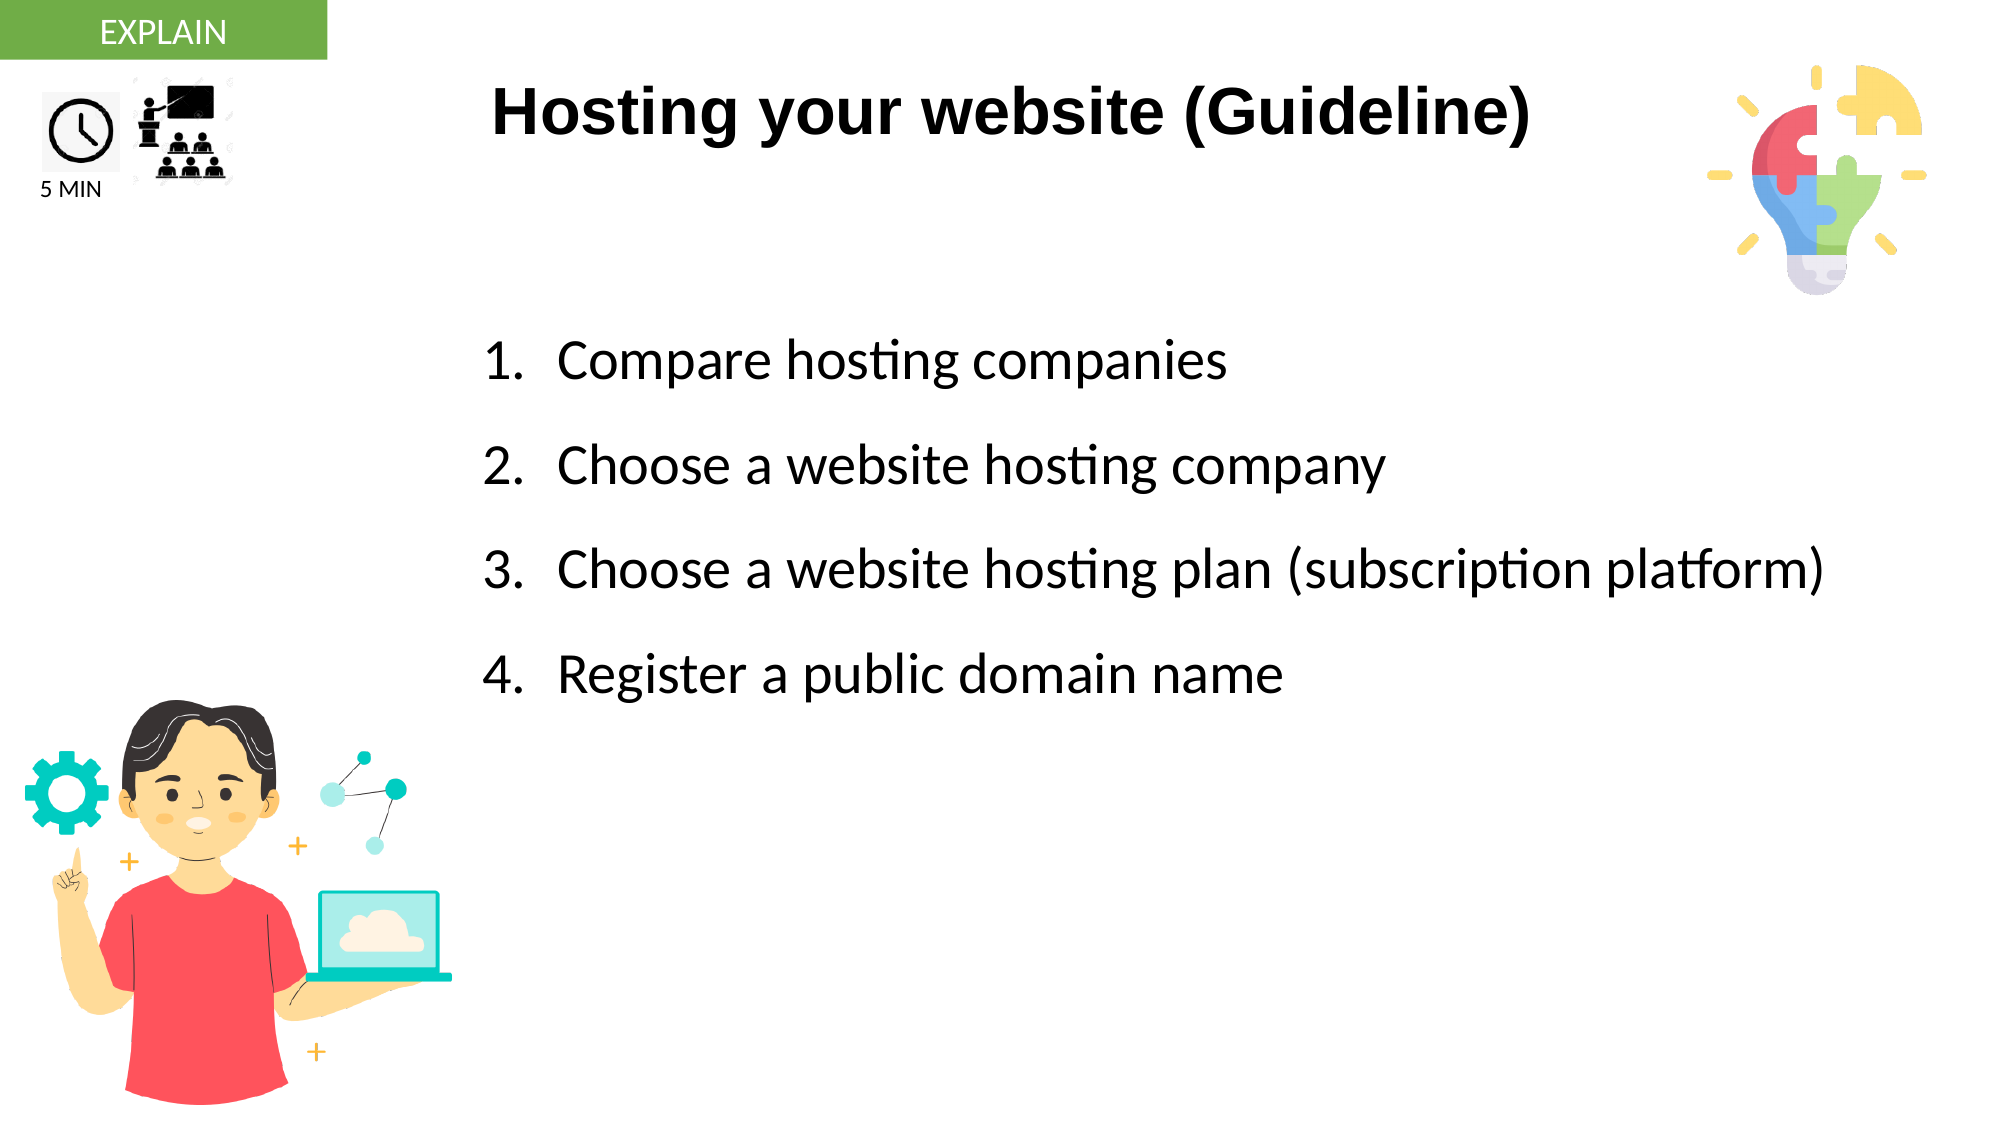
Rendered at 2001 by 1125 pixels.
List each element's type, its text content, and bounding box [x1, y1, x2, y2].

text_box 5 MIN [25, 165, 118, 211]
text_box Hosting your website (Guideline) [405, 60, 1620, 156]
picture [42, 92, 120, 172]
picture [133, 77, 233, 186]
picture [8, 672, 468, 1125]
picture [1697, 60, 1936, 300]
text_box EXPLAIN [0, 0, 328, 61]
text_box Compare hosting companies Choose a website hosting company Choose a website hosting plan (subscription platform) Register a public domain name [467, 278, 1919, 781]
